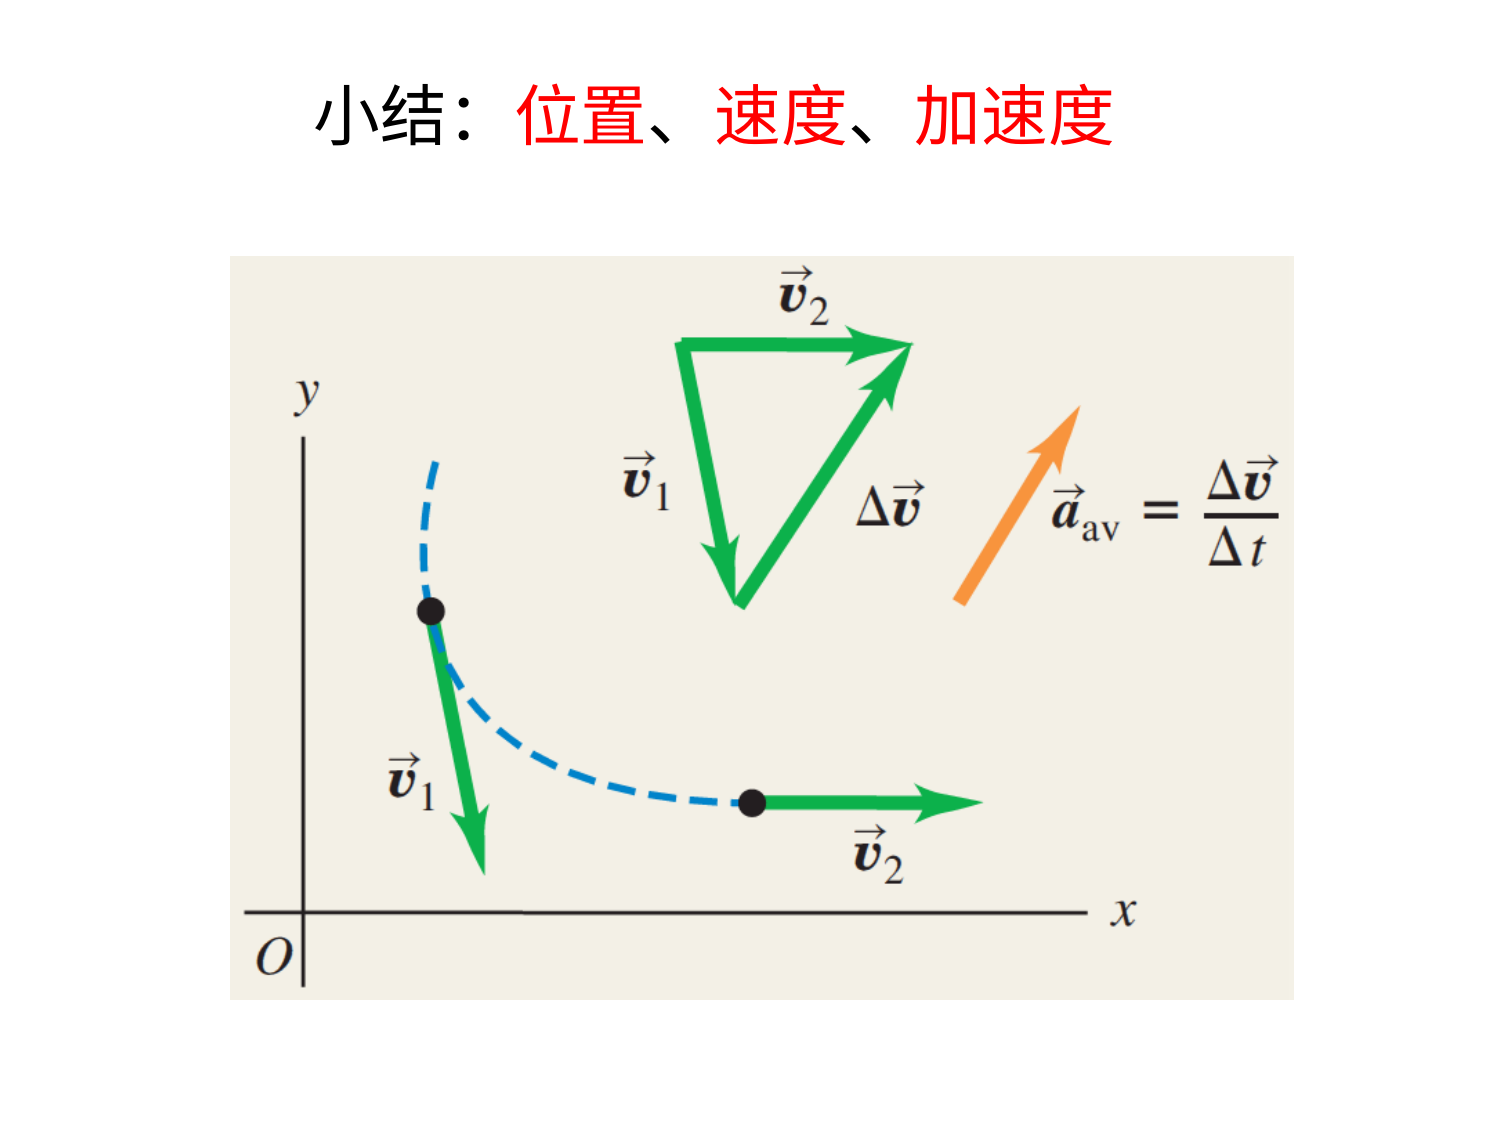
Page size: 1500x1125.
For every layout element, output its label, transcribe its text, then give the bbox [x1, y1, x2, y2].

picture [229, 256, 1294, 1000]
text_box 小结：位置、速度、加速度 [194, 66, 1235, 161]
